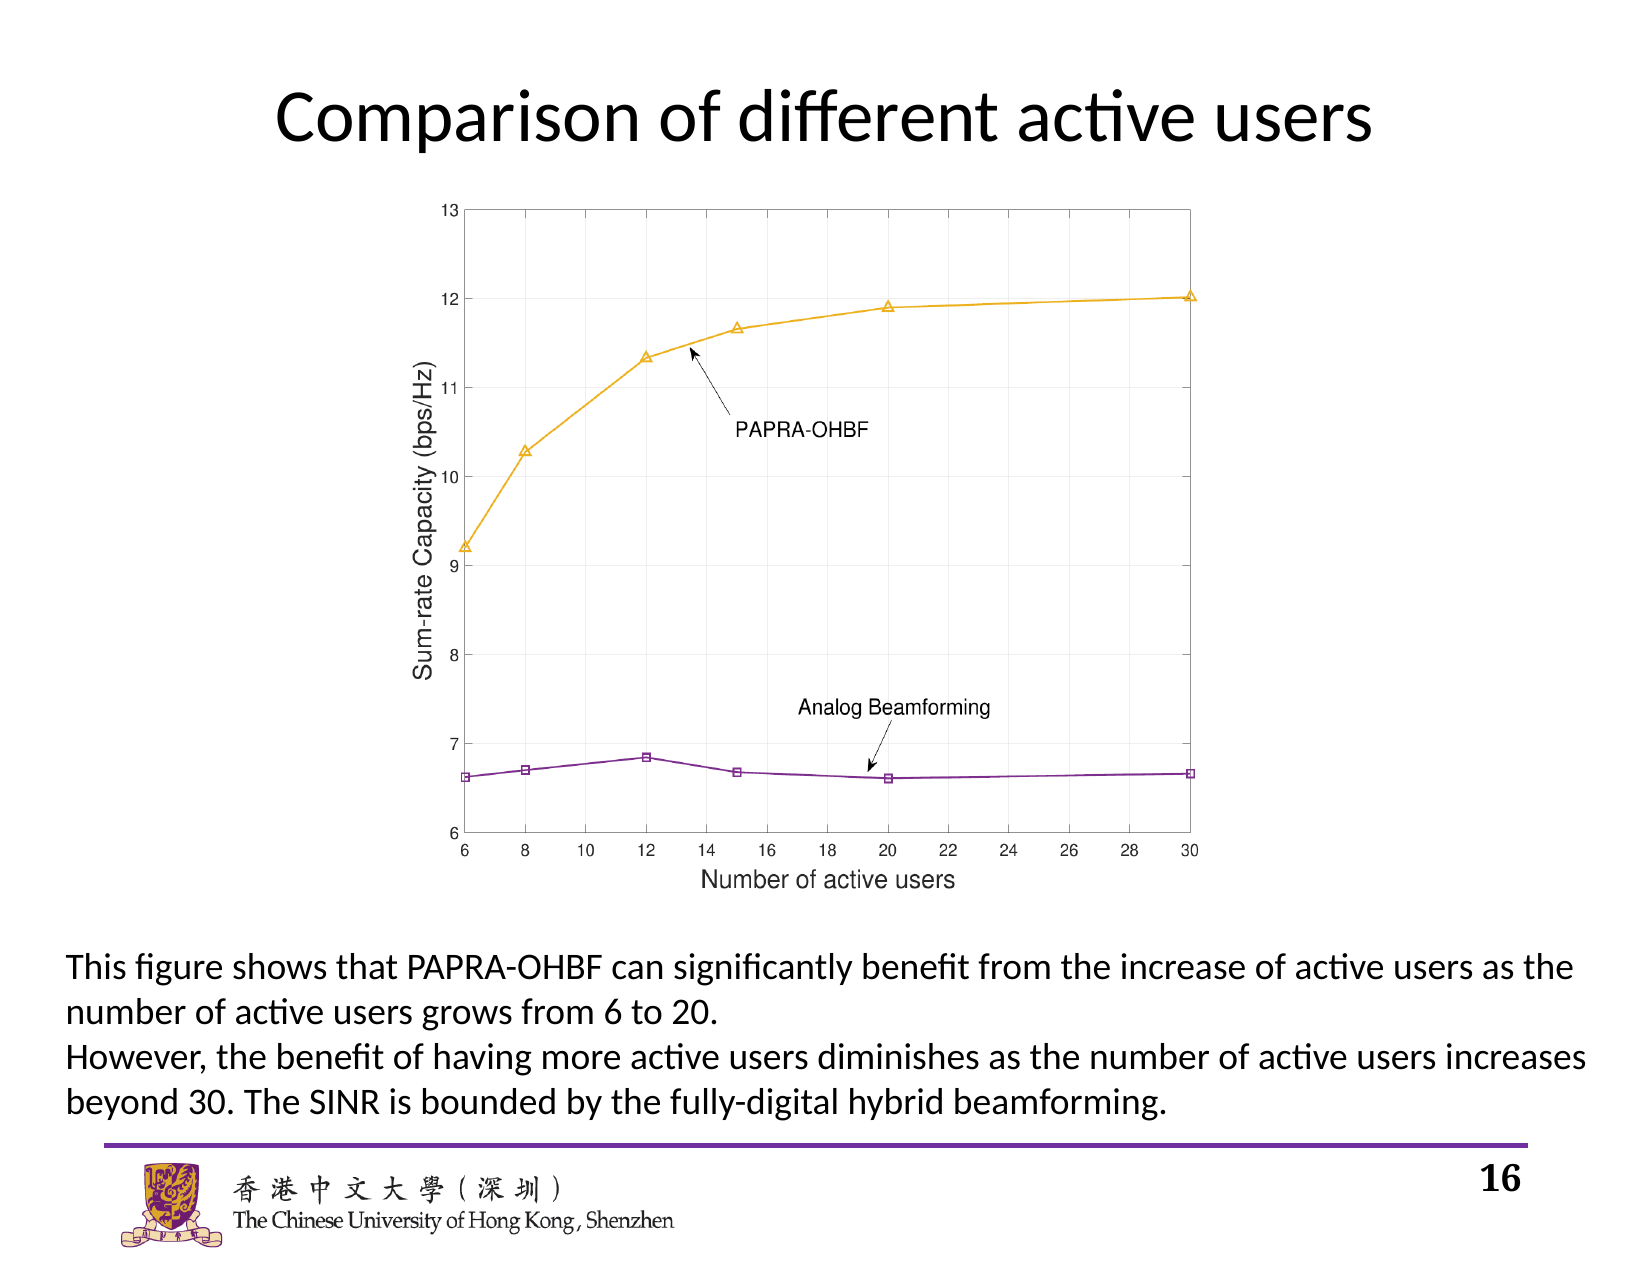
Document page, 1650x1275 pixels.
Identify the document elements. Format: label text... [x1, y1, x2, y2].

text_box This figure shows that PAPRA-OHBF can significantly benefit from the increase of active users as the number of active users grows from 6 to 20. However, the benefit of having more active users diminishes as the number of active users increases beyond 30. The SINR is bounded by the fully-digital hybrid beamforming. [50, 934, 1618, 1130]
title Comparison of different active users [113, 49, 1537, 172]
picture [103, 1137, 691, 1268]
picture [378, 171, 1224, 912]
